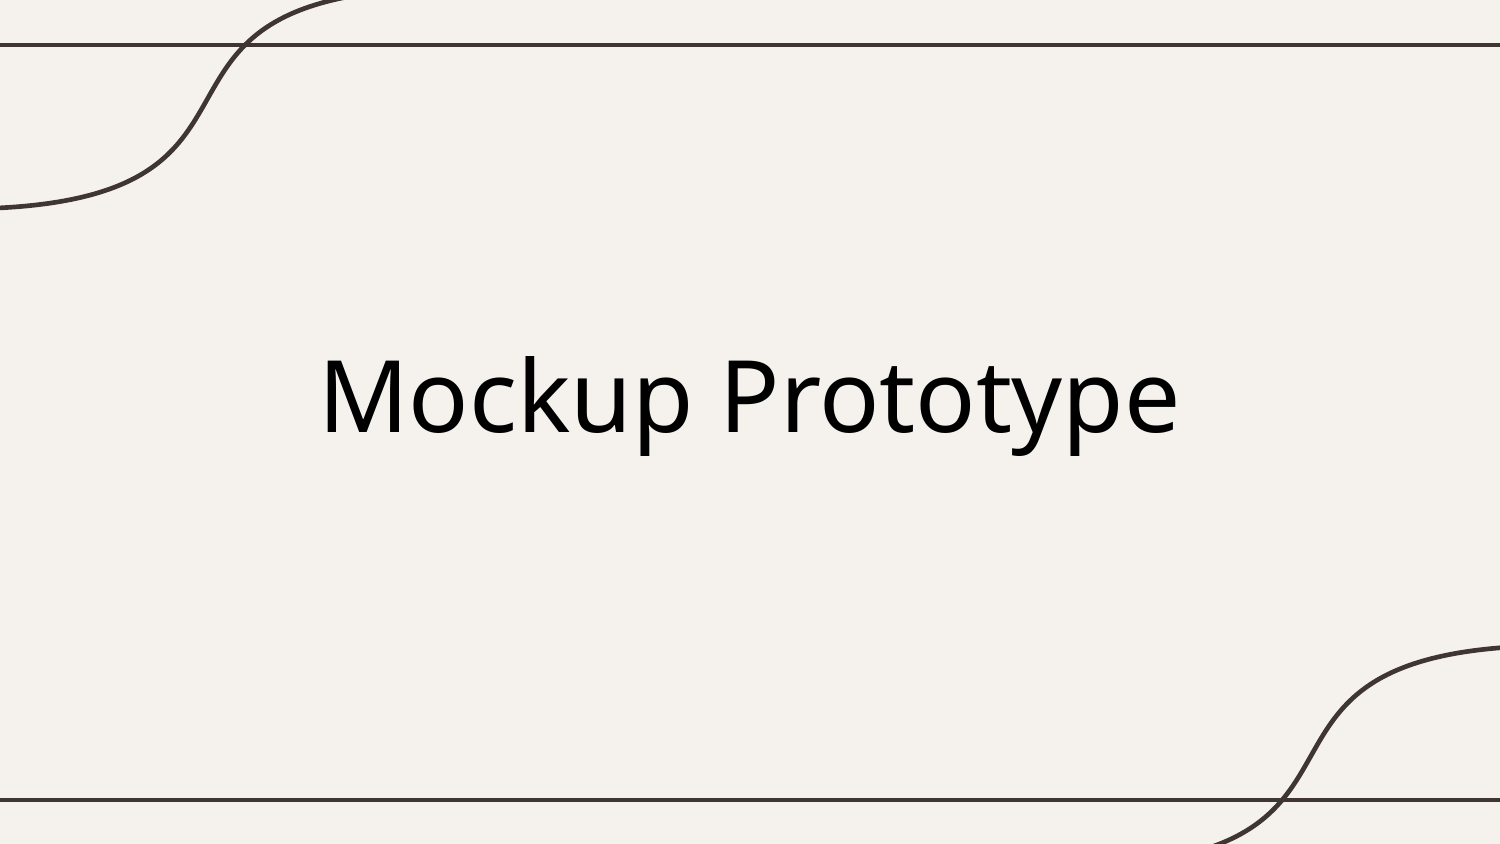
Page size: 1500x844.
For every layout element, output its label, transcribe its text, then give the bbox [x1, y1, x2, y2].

title Mockup Prototype [170, 130, 1330, 468]
